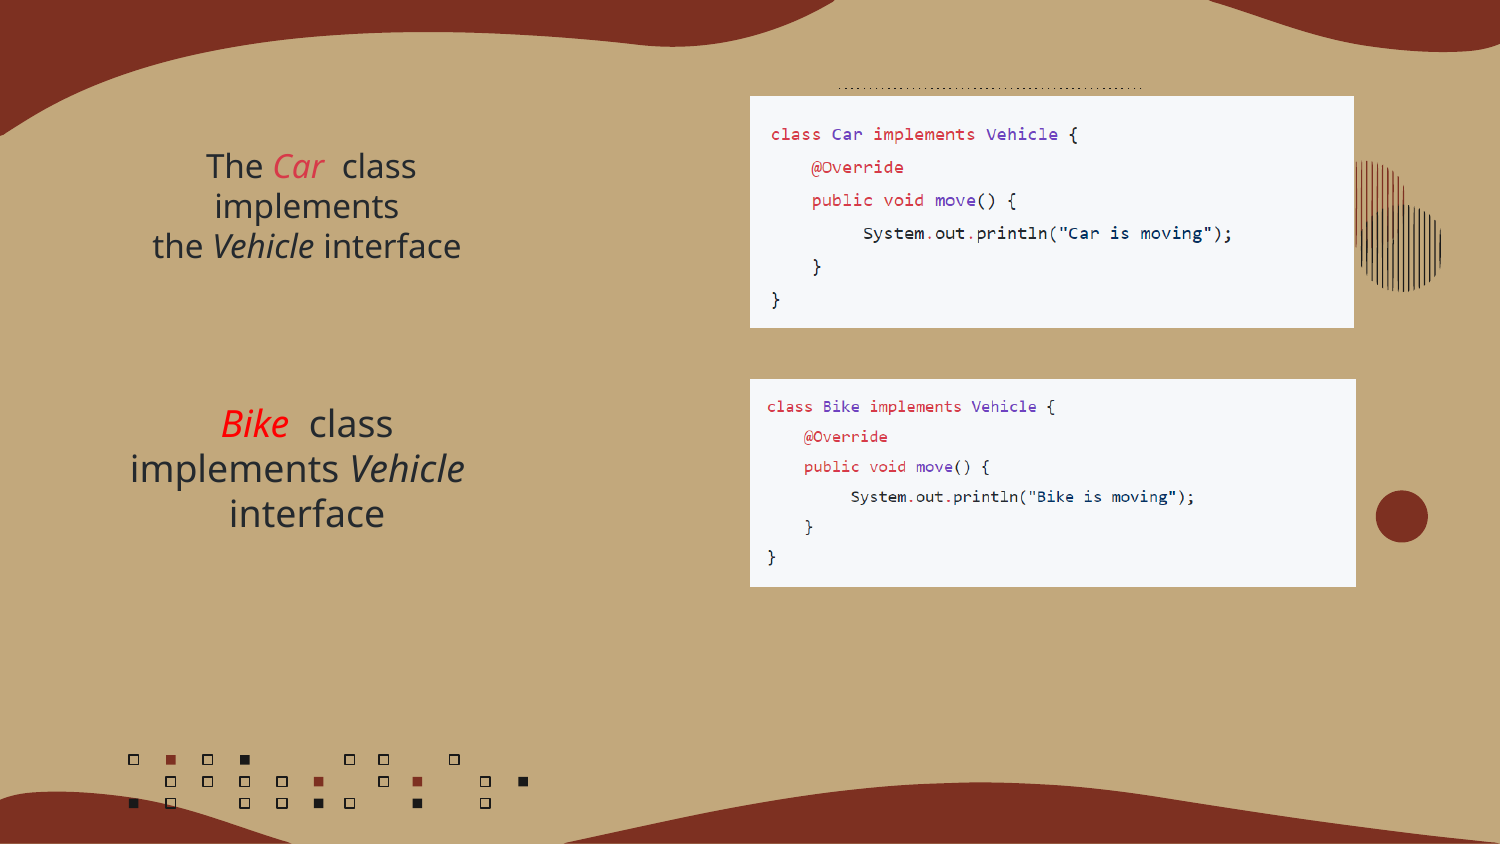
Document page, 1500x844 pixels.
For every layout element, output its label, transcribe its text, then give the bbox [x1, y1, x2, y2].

picture [749, 379, 1356, 587]
text_box The Car class implements the Vehicle interface [116, 128, 498, 282]
text_box Bike class implements Vehicle interface [116, 391, 498, 545]
picture [749, 95, 1354, 328]
